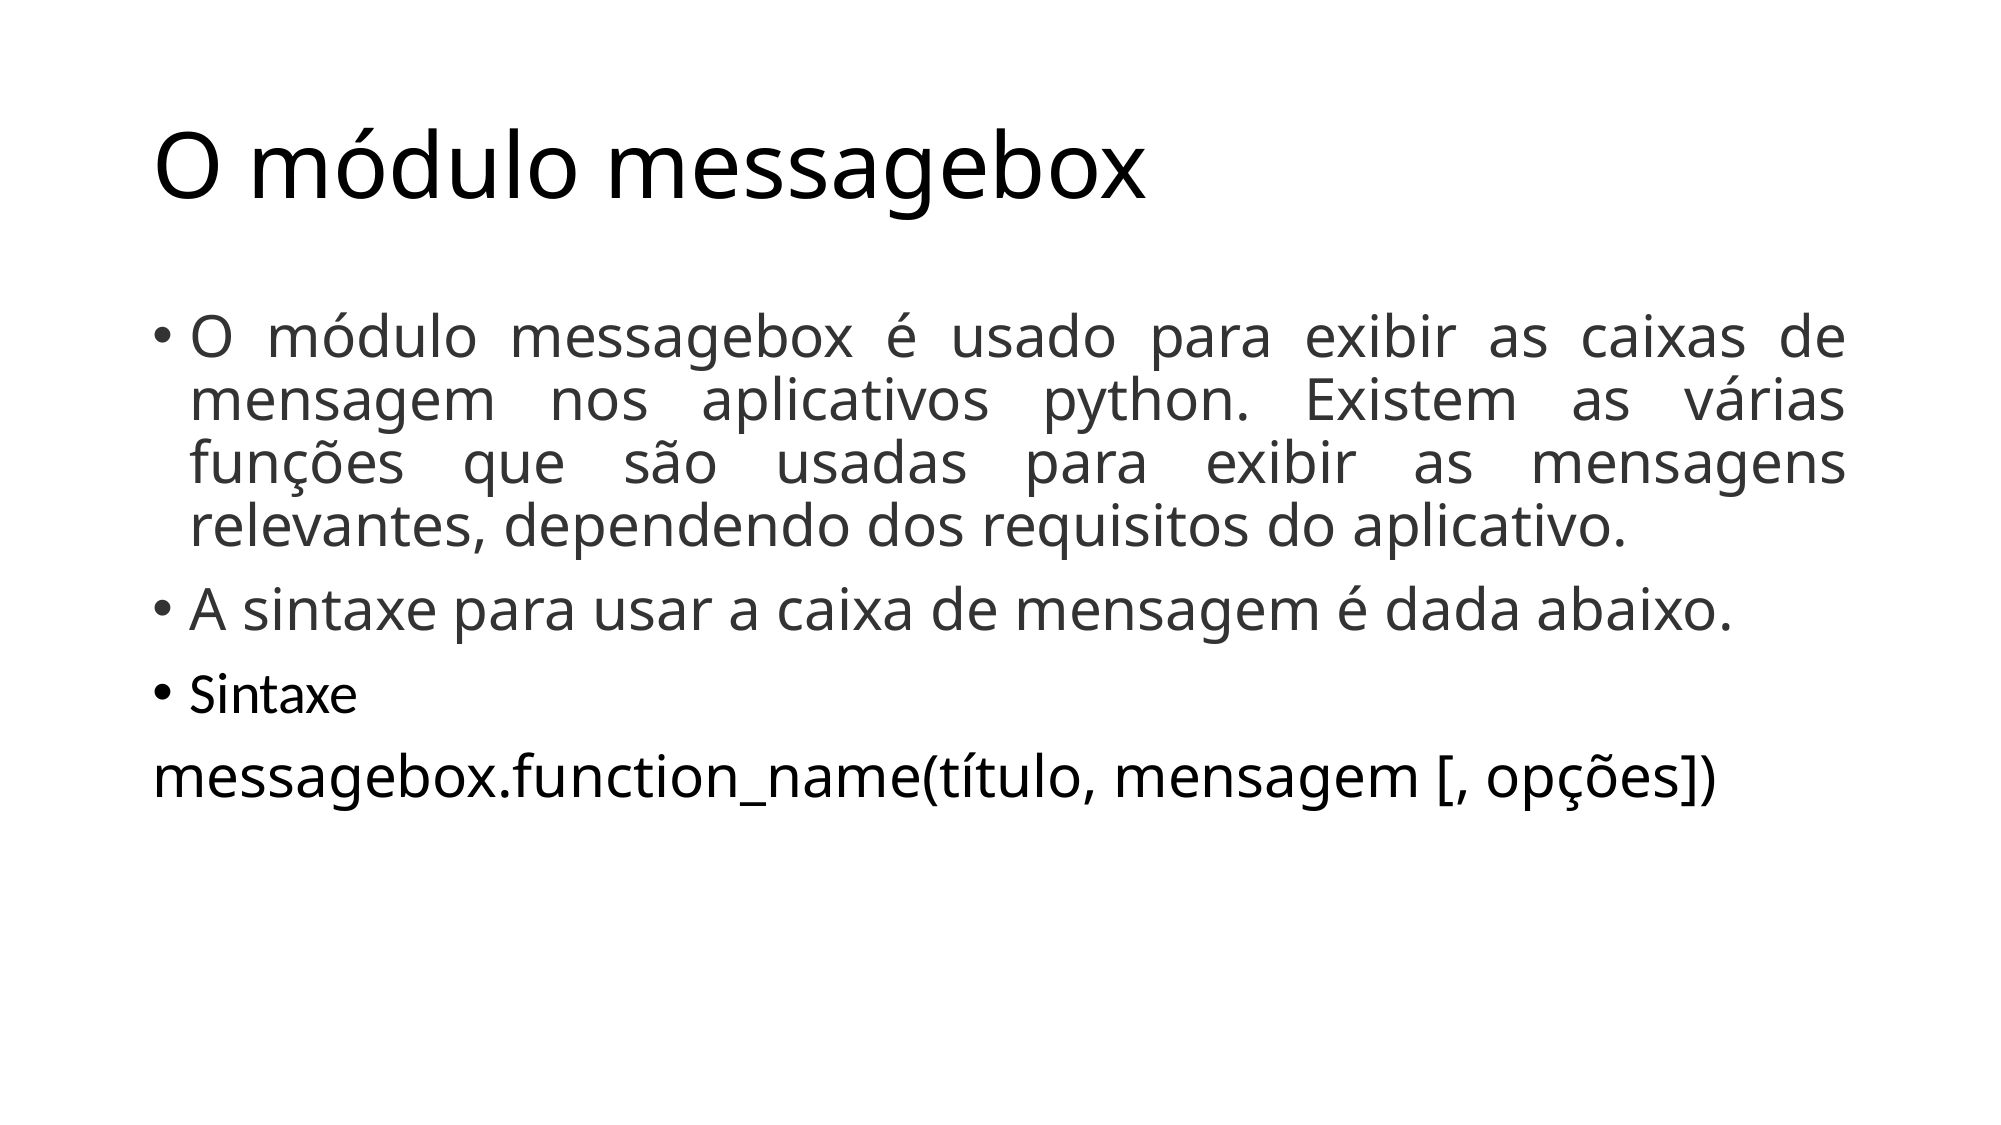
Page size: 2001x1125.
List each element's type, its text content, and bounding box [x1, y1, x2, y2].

list O módulo messagebox é usado para exibir as caixas de mensagem nos aplicativos python. Existem as várias funções que são usadas para exibir as mensagens relevantes, dependendo dos requisitos do aplicativo. A sintaxe para usar a caixa de mensagem é dada abaixo. Sintaxe messagebox.function_name(título, mensagem [, opções]) [137, 299, 1863, 1014]
title O módulo messagebox [137, 59, 1863, 278]
